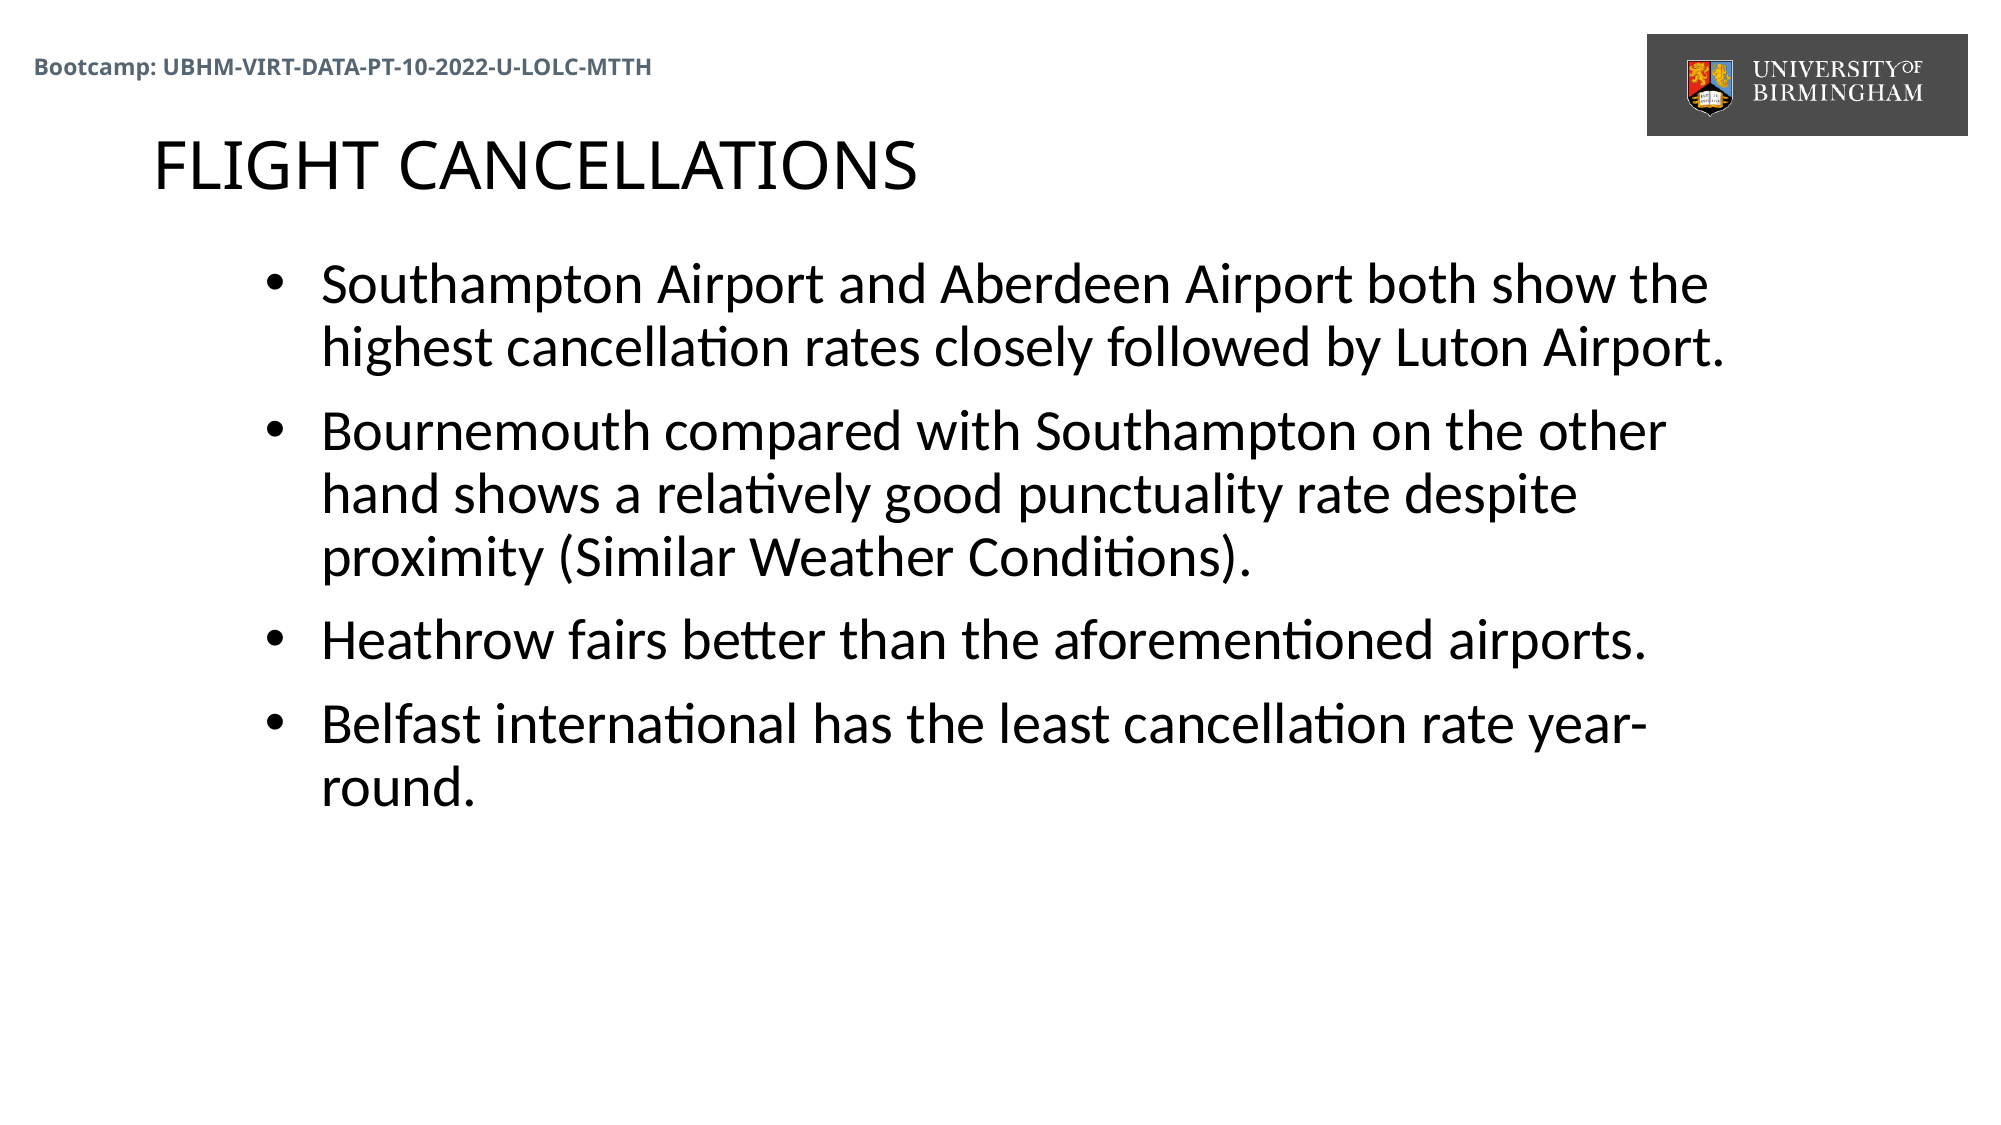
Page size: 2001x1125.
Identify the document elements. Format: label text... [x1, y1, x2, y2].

text_box FLIGHT CANCELLATIONS [137, 75, 1863, 212]
title Bootcamp: UBHM-VIRT-DATA-PT-10-2022-U-LOLC-MTTH [18, 5, 685, 89]
subtitle Southampton Airport and Aberdeen Airport both show the highest cancellation rates closely followed by Luton Airport. Bournemouth compared with Southampton on the other hand shows a relatively good punctuality rate despite proximity (Similar Weather Conditions). Heathrow fairs better than the aforementioned airports. Belfast international has the least cancellation rate year-round. [249, 246, 1750, 1049]
picture [1647, 34, 1968, 136]
